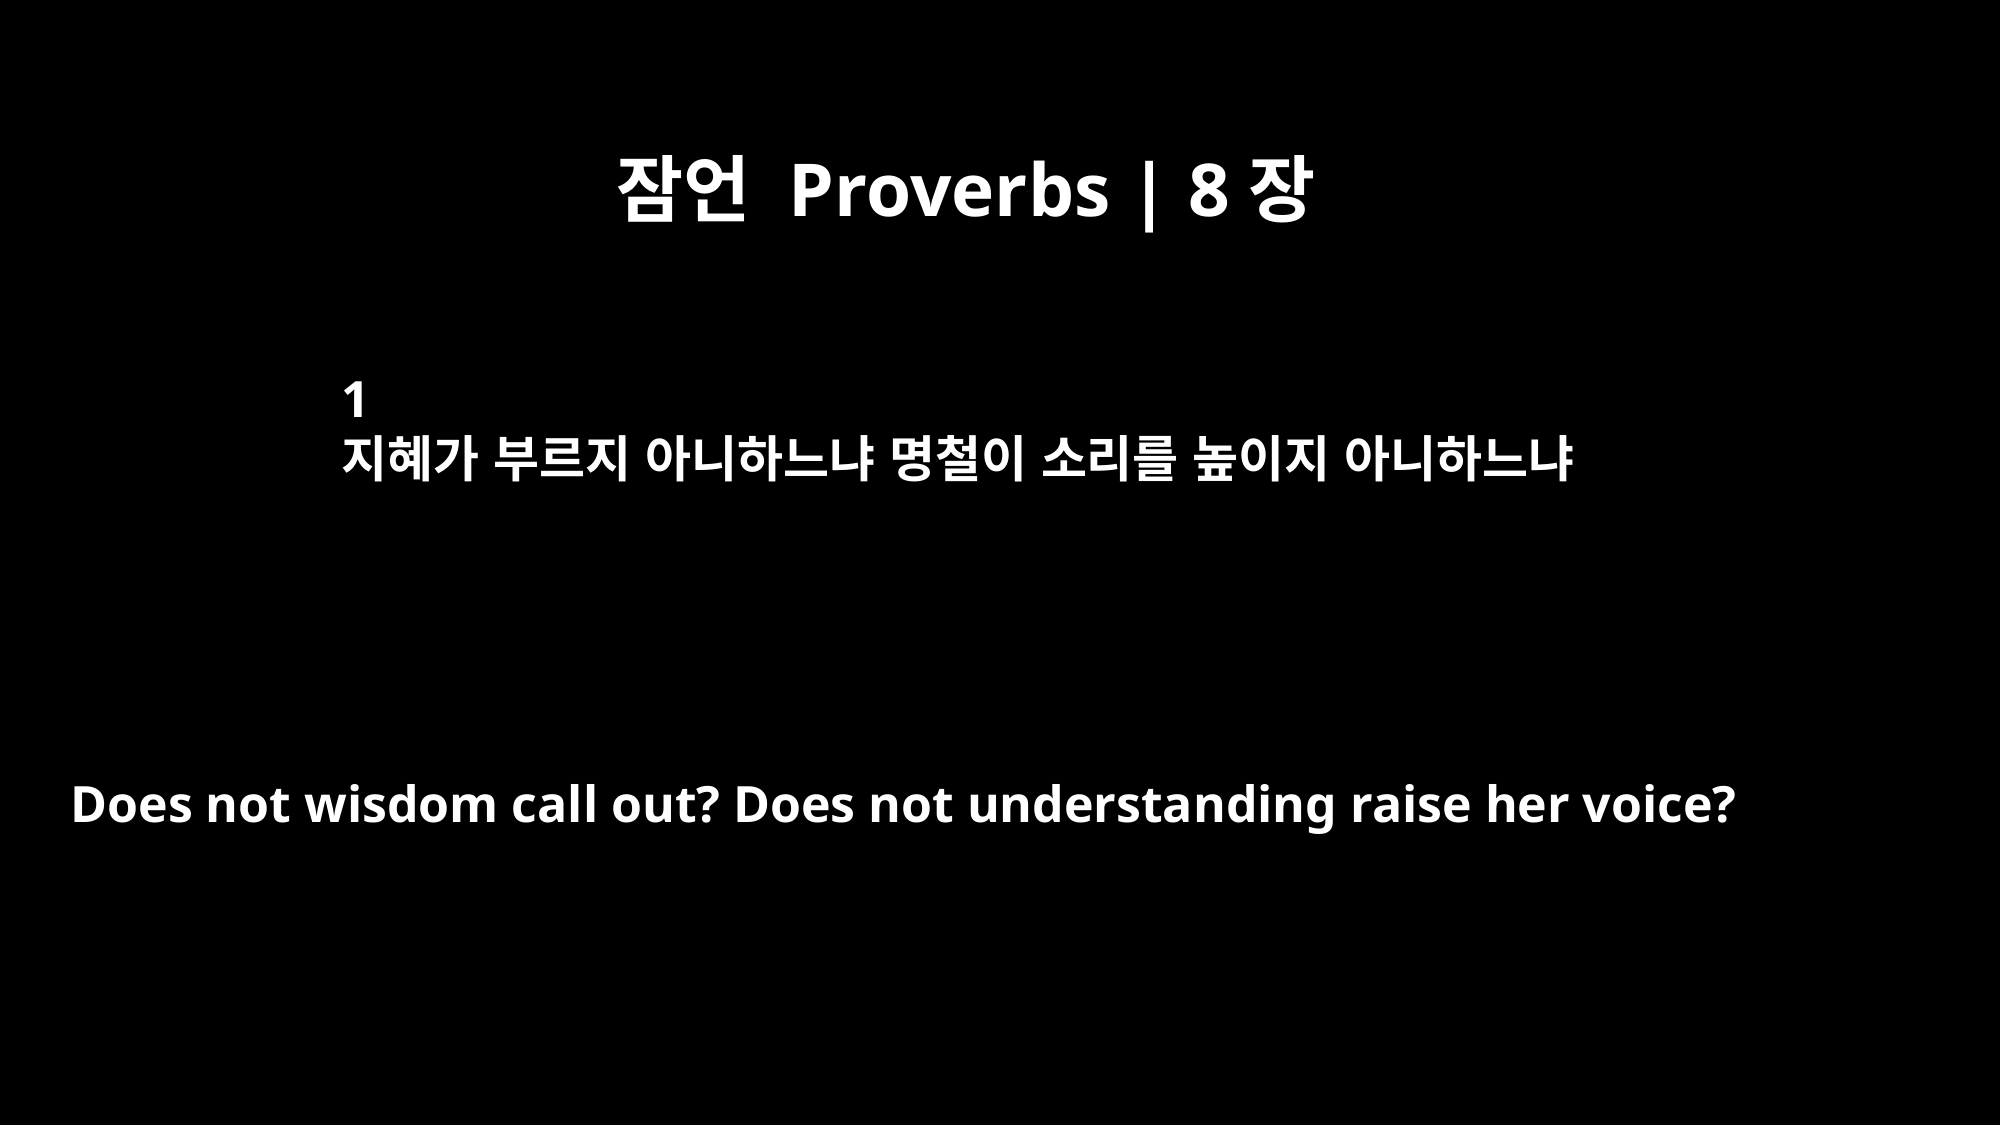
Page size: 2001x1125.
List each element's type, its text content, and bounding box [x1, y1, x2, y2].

text_box 잠언 Proverbs | 8장 [601, 136, 1331, 239]
text_box Does not wisdom call out? Does not understanding raise her voice? [55, 764, 1752, 840]
text_box 1 지혜가 부르지 아니하느냐 명철이 소리를 높이지 아니하느냐 [326, 359, 1591, 495]
